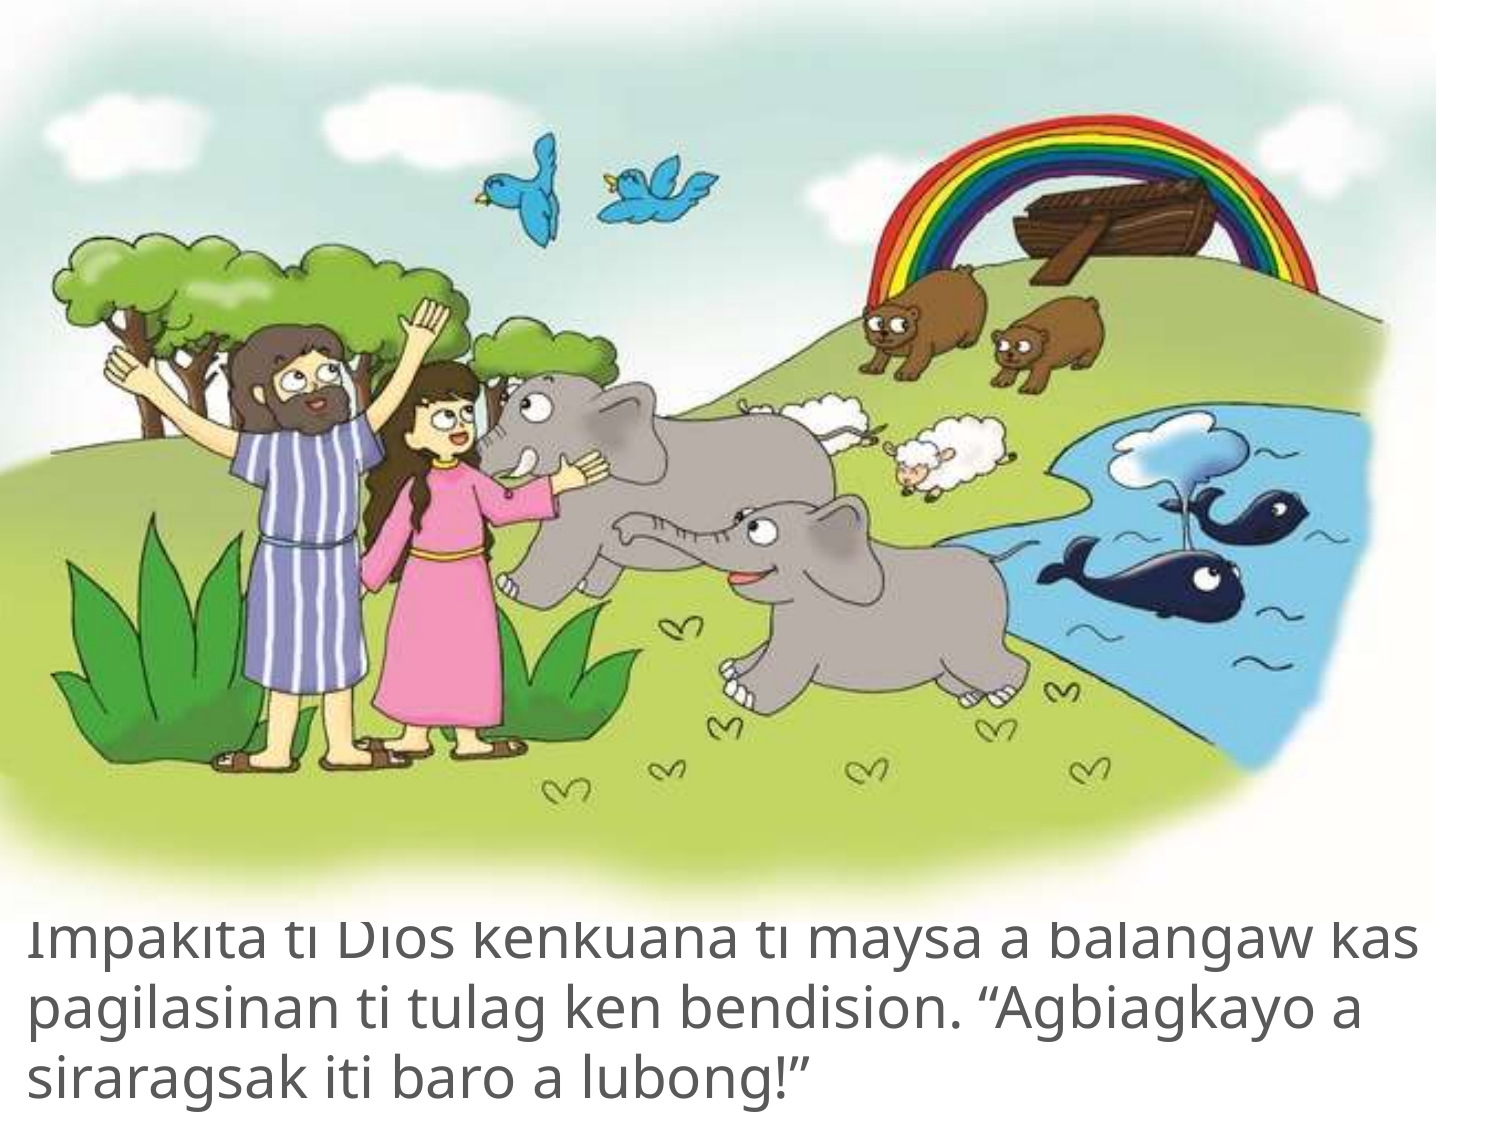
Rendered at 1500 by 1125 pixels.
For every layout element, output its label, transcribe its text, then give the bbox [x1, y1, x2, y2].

picture [0, 0, 1436, 922]
text_box Impakita ti Dios kenkuana ti maysa a balangaw kas pagilasinan ti tulag ken bendision. “Agbiagkayo a siraragsak iti baro a lubong!” [11, 893, 1498, 1118]
